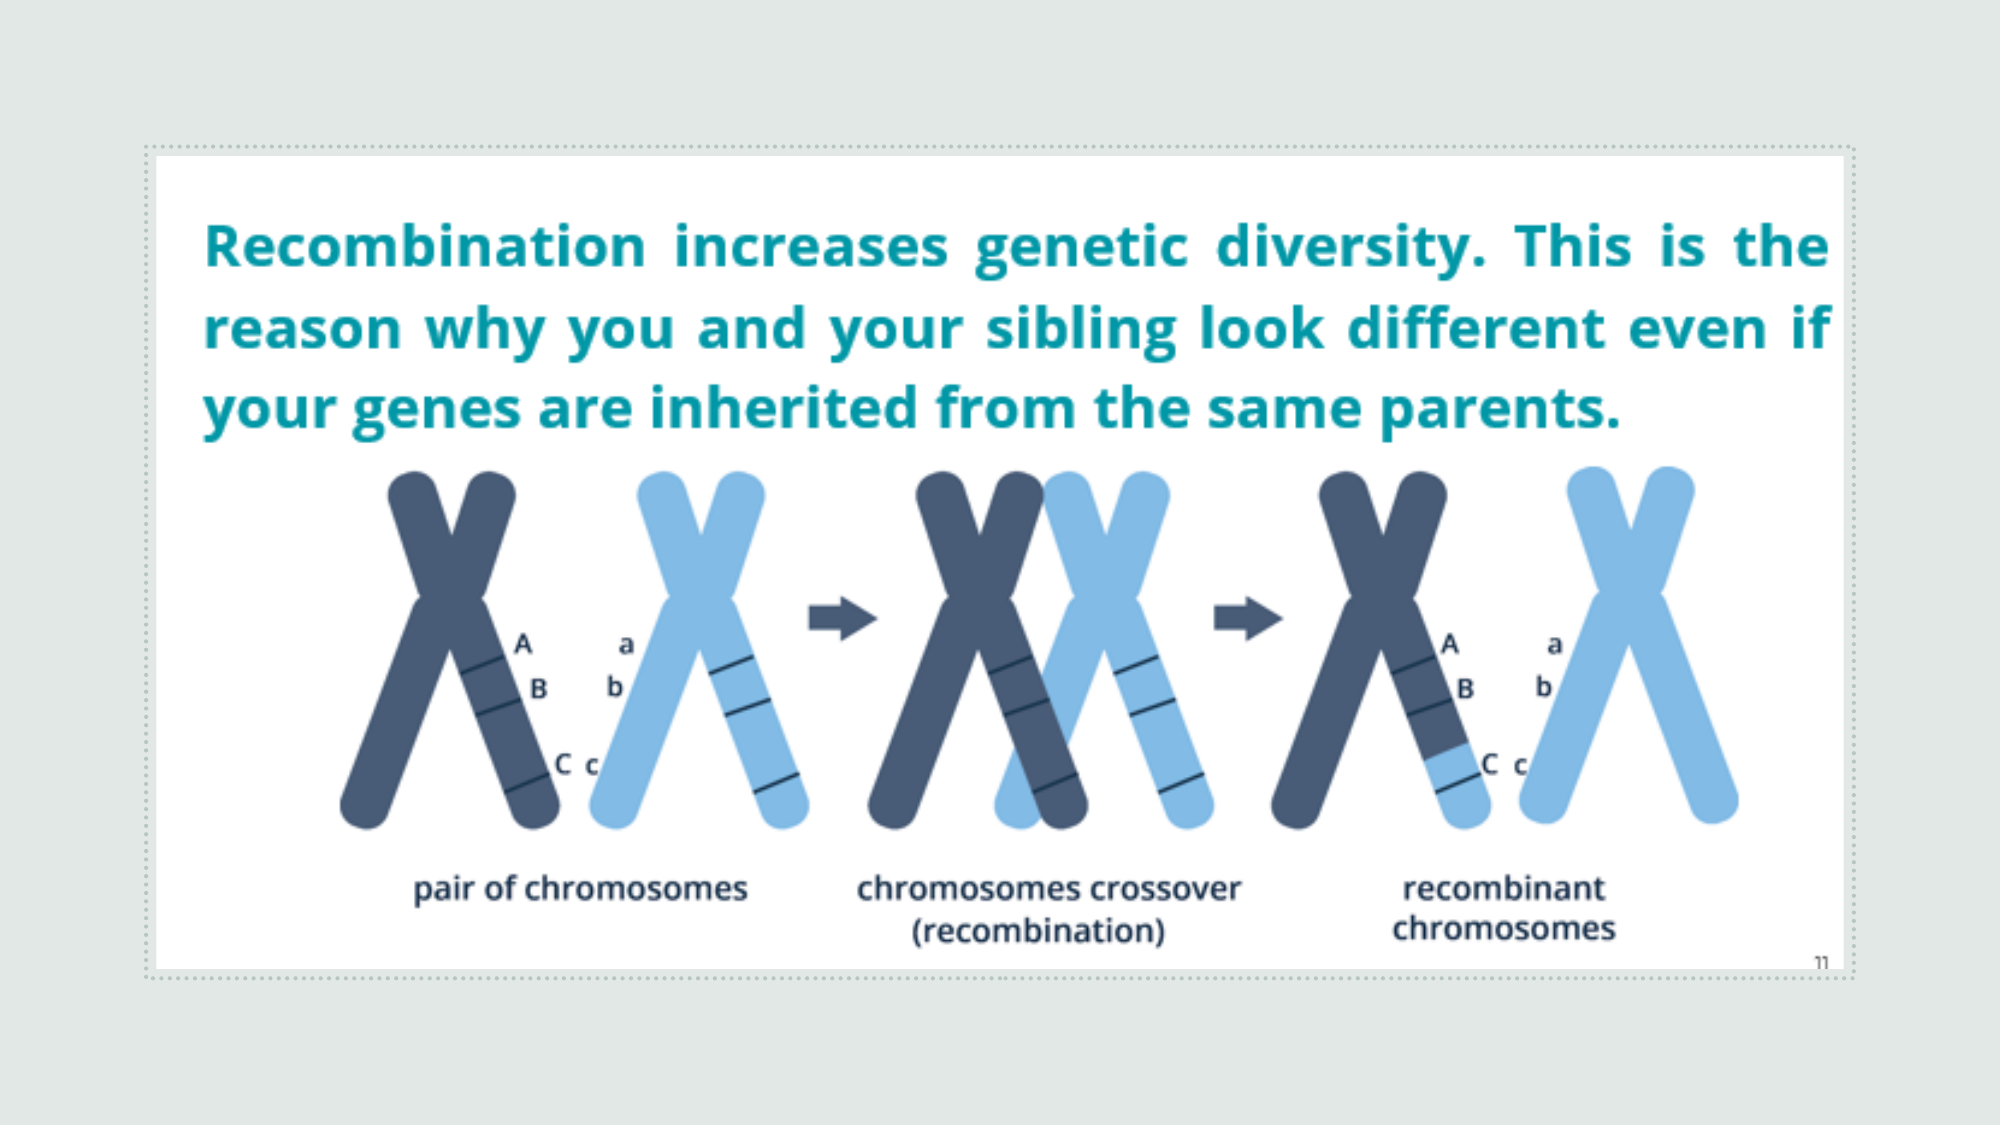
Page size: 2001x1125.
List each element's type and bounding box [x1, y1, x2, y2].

text_box [145, 146, 1855, 979]
text_box [0, 0, 2000, 1125]
picture [156, 156, 1844, 969]
